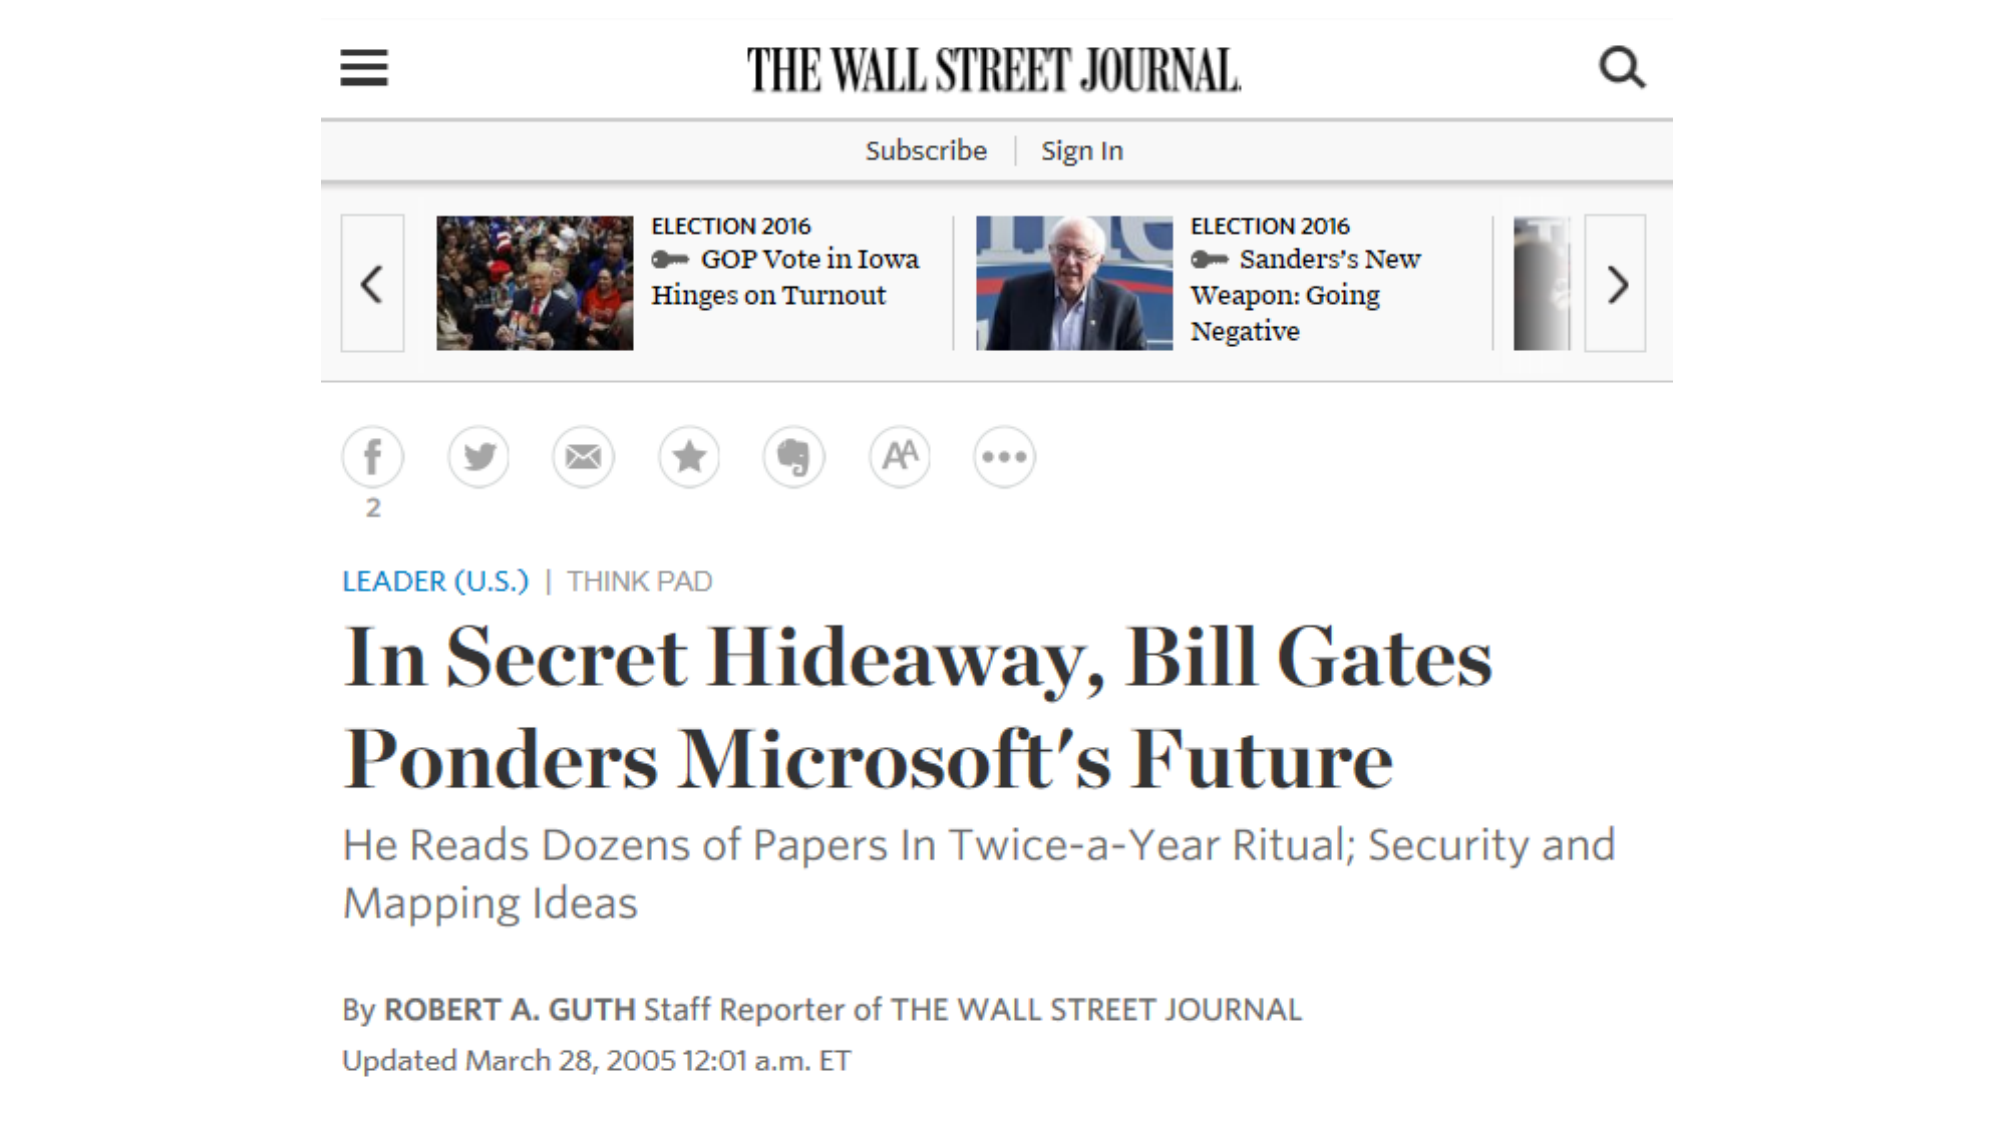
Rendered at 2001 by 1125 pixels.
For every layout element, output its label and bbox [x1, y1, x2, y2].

picture [321, 18, 1673, 1103]
